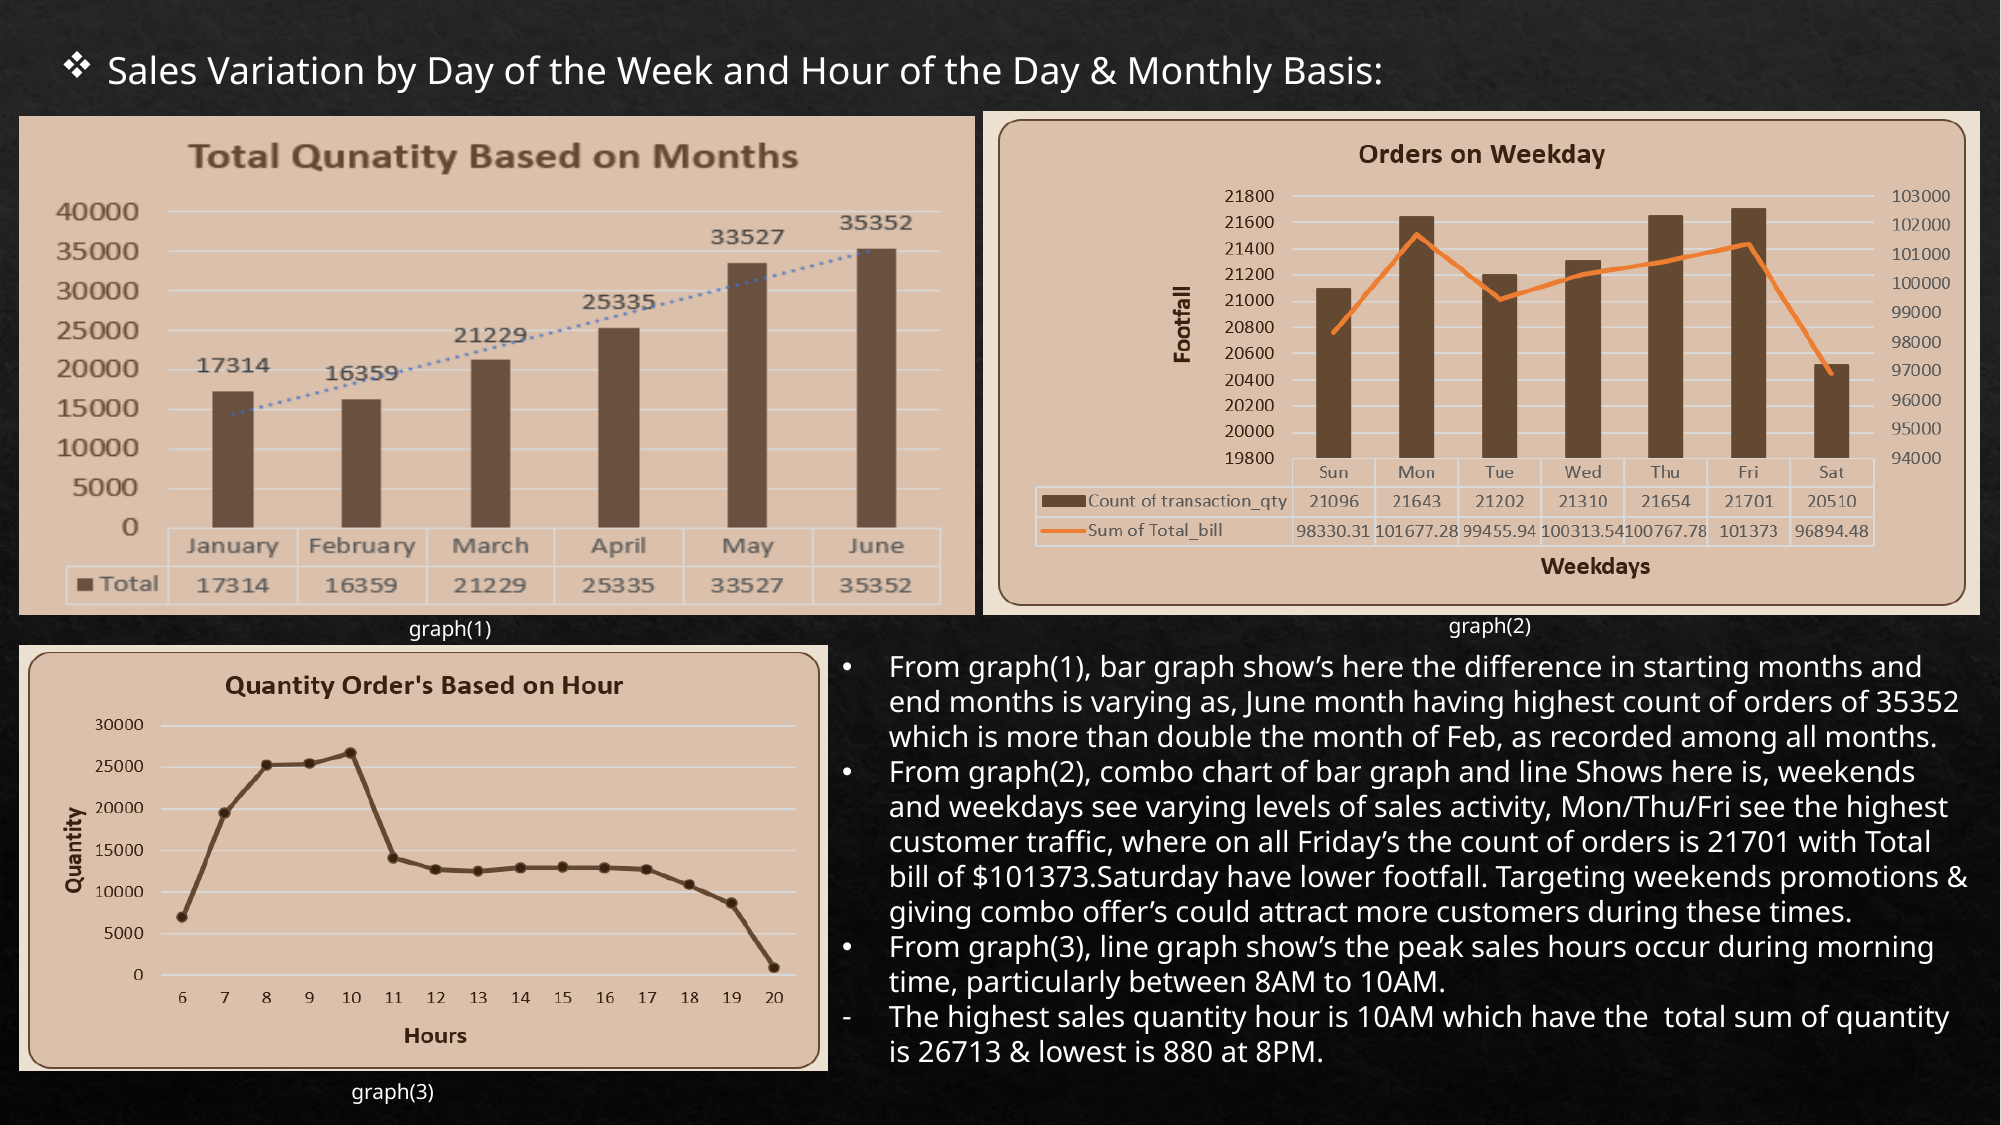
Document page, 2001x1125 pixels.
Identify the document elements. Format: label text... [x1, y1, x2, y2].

picture [19, 645, 828, 1072]
text_box graph(3) [336, 1084, 452, 1111]
picture [19, 115, 976, 615]
text_box graph(1) [394, 626, 509, 641]
text_box Sales Variation by Day of the Week and Hour of the Day & Monthly Basis: [45, 39, 1923, 100]
picture [983, 111, 1981, 615]
text_box graph(2) [1433, 626, 1549, 645]
text_box From graph(1), bar graph show’s here the difference in starting months and end months is varying as, June month having highest count of orders of 35352 which is more than double the month of Feb, as recorded among all months. From graph(2), combo chart of bar graph and line Shows here is, weekends and weekdays see varying levels of sales activity, Mon/Thu/Fri see the highest customer traffic, where on all Friday’s the count of orders is 21701 with Total bill of $101373.Saturday have lower footfall. Targeting weekends promotions & giving combo offer’s could attract more customers during these times. From graph(3), line graph show’s the peak sales hours occur during morning time, particularly between 8AM to 10AM. The highest sales quantity hour is 10AM which have the total sum of quantity is 26713 & lowest is 880 at 8PM. [827, 641, 1990, 1116]
